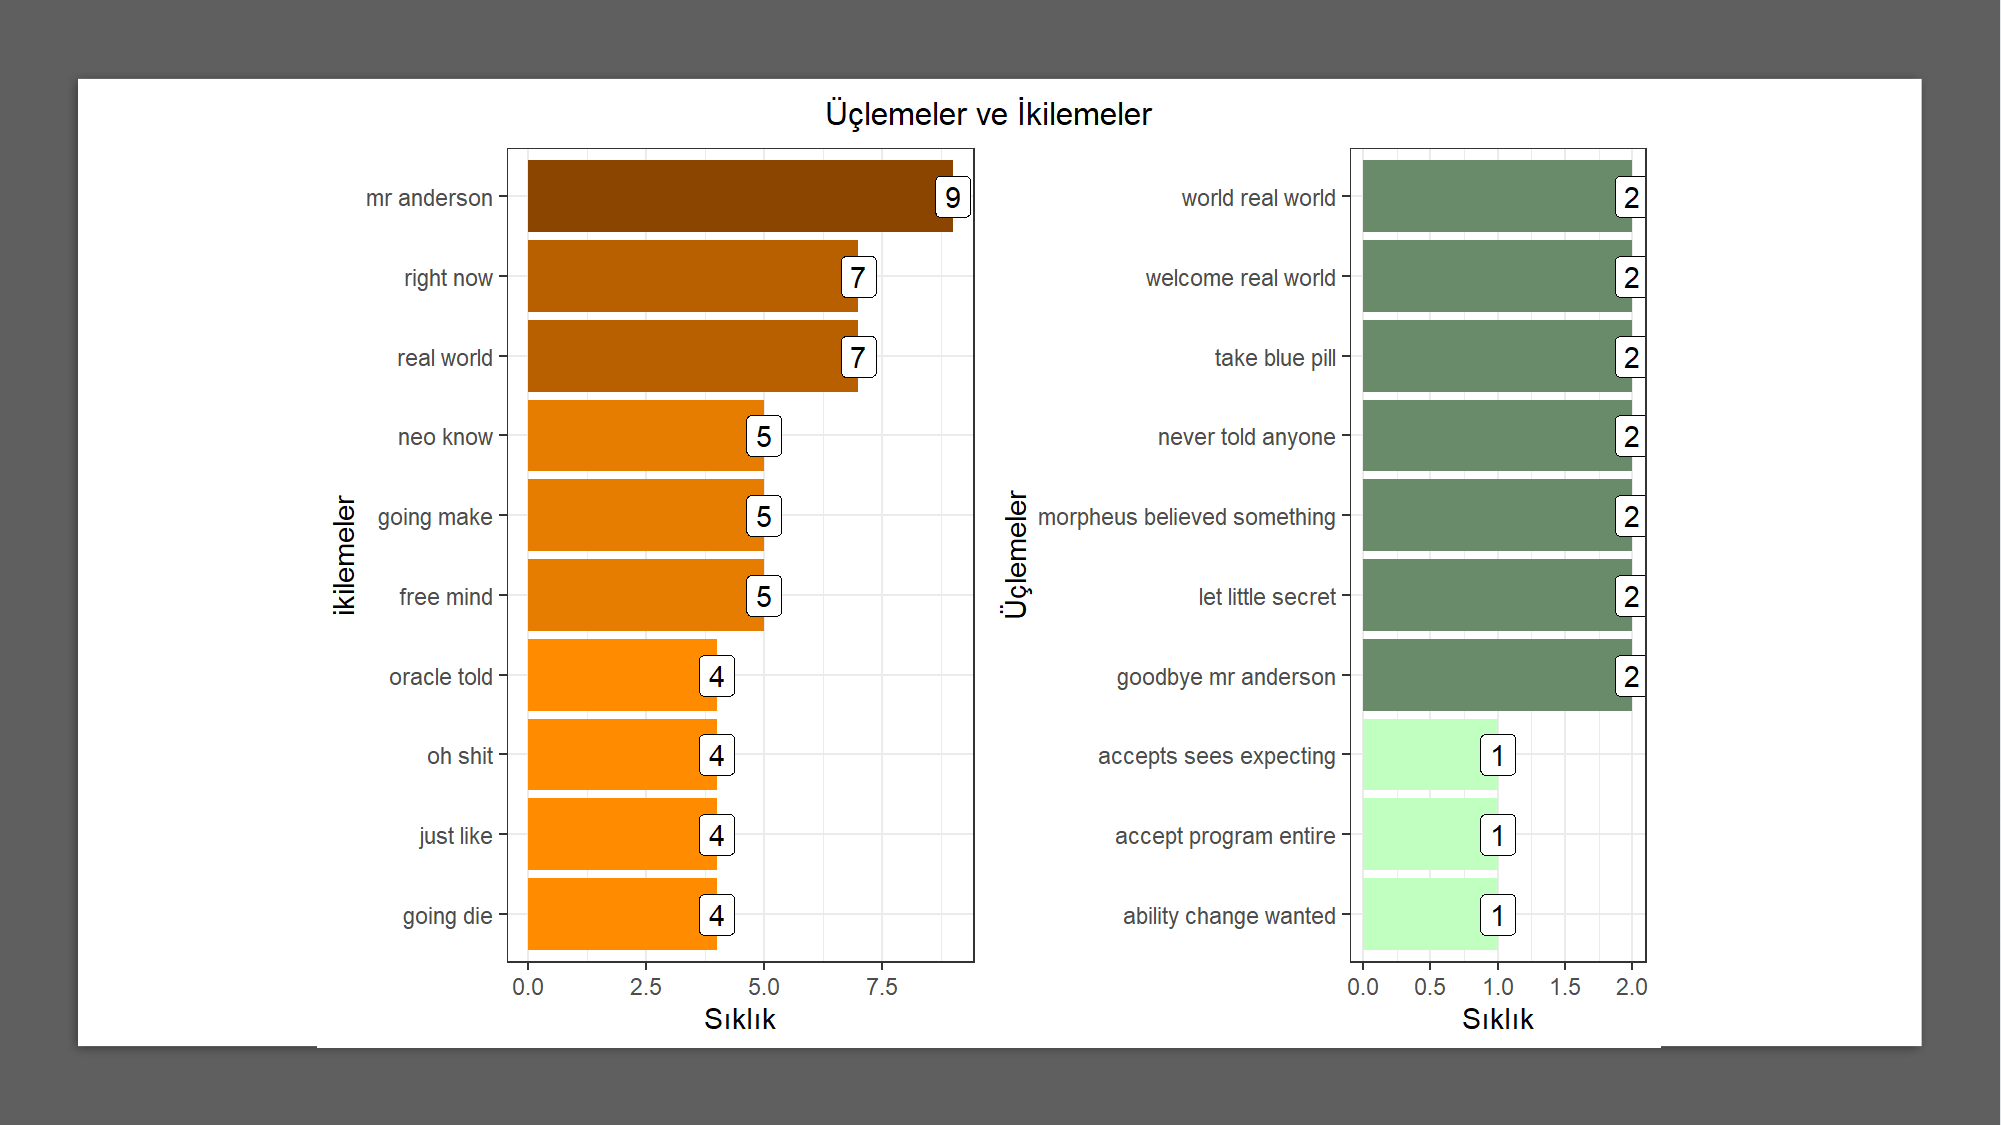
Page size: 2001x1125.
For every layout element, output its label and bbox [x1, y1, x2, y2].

picture [317, 91, 1662, 1048]
text_box [77, 77, 1923, 1048]
text_box [0, 0, 2000, 1125]
